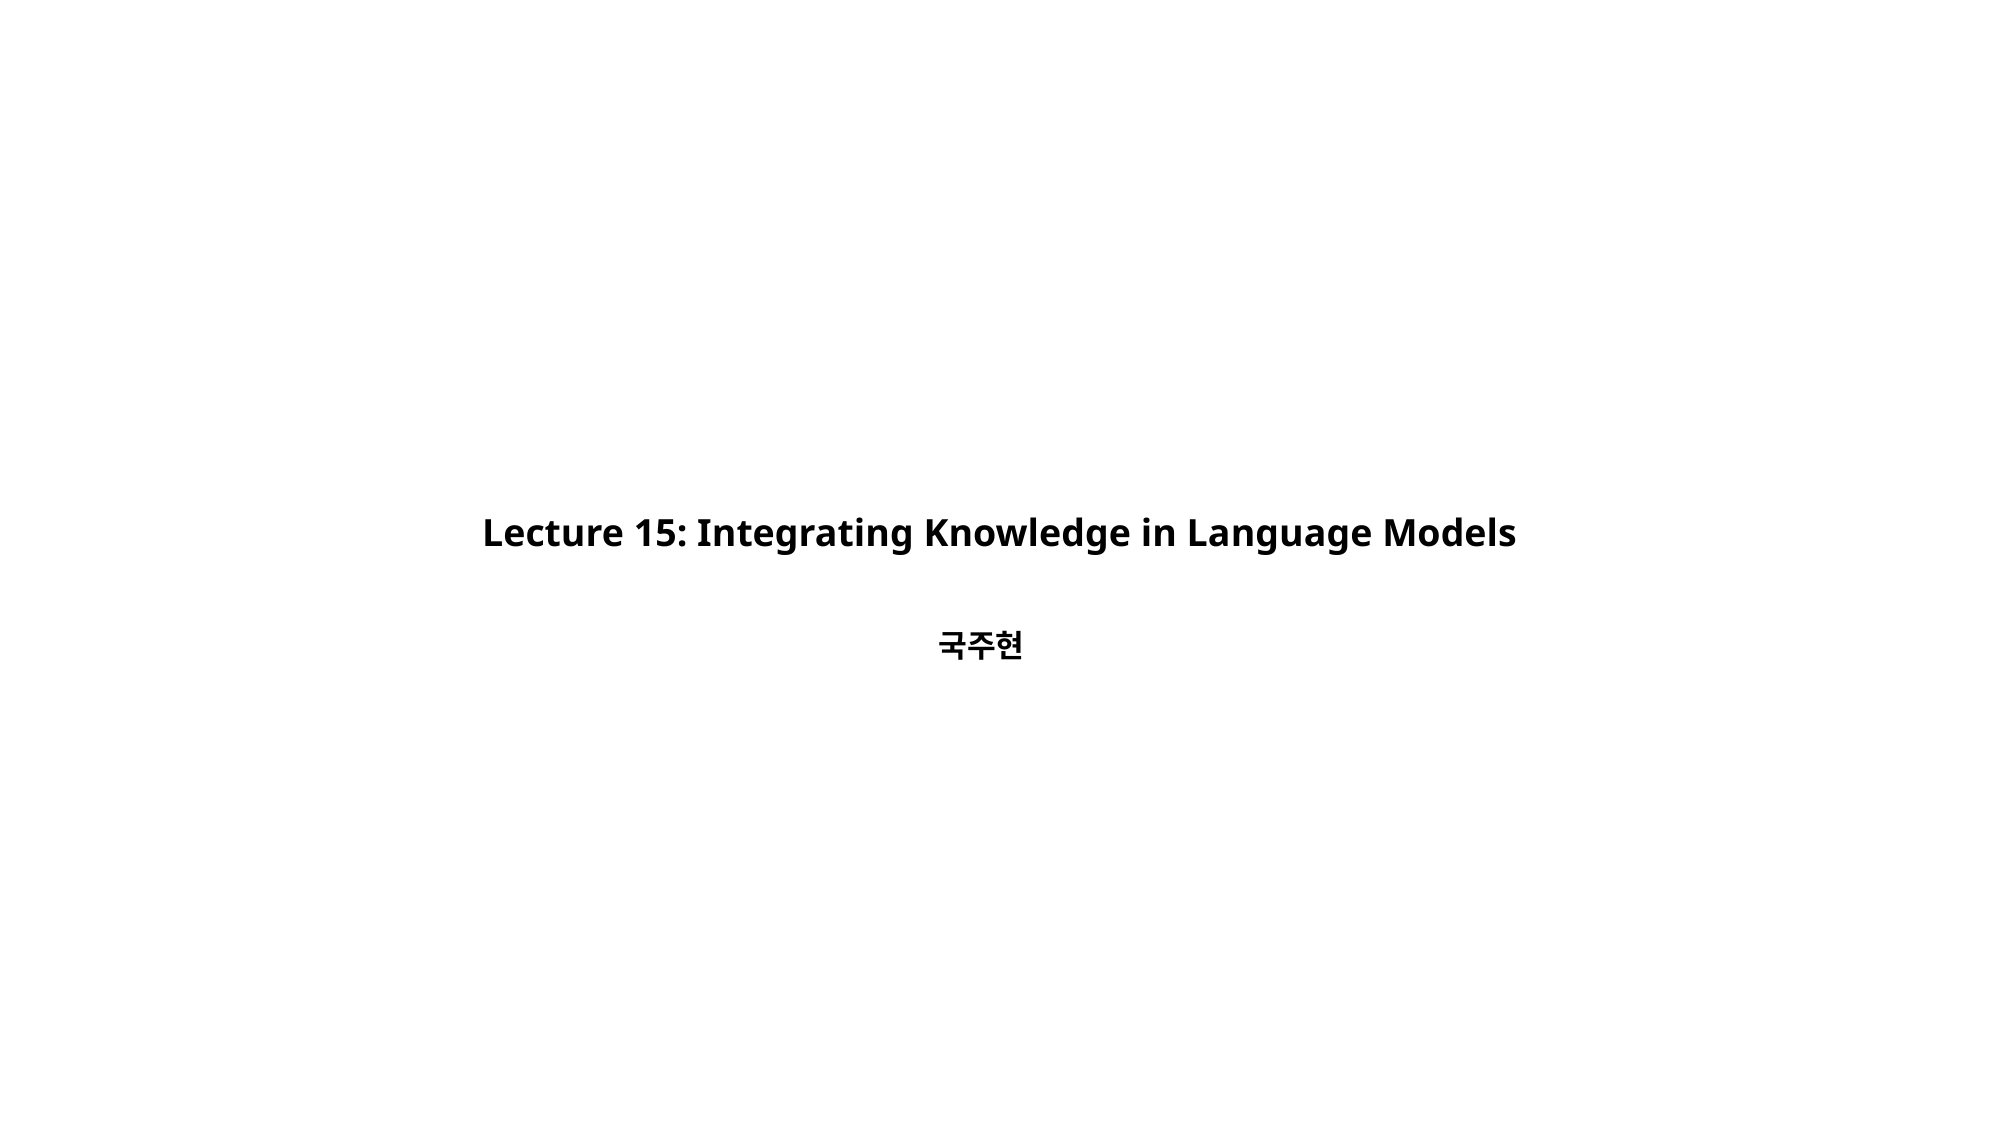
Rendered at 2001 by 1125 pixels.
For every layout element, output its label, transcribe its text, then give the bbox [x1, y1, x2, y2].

text_box 국주현 [923, 619, 1040, 672]
text_box Lecture 15: Integrating Knowledge in Language Models [467, 501, 1533, 562]
